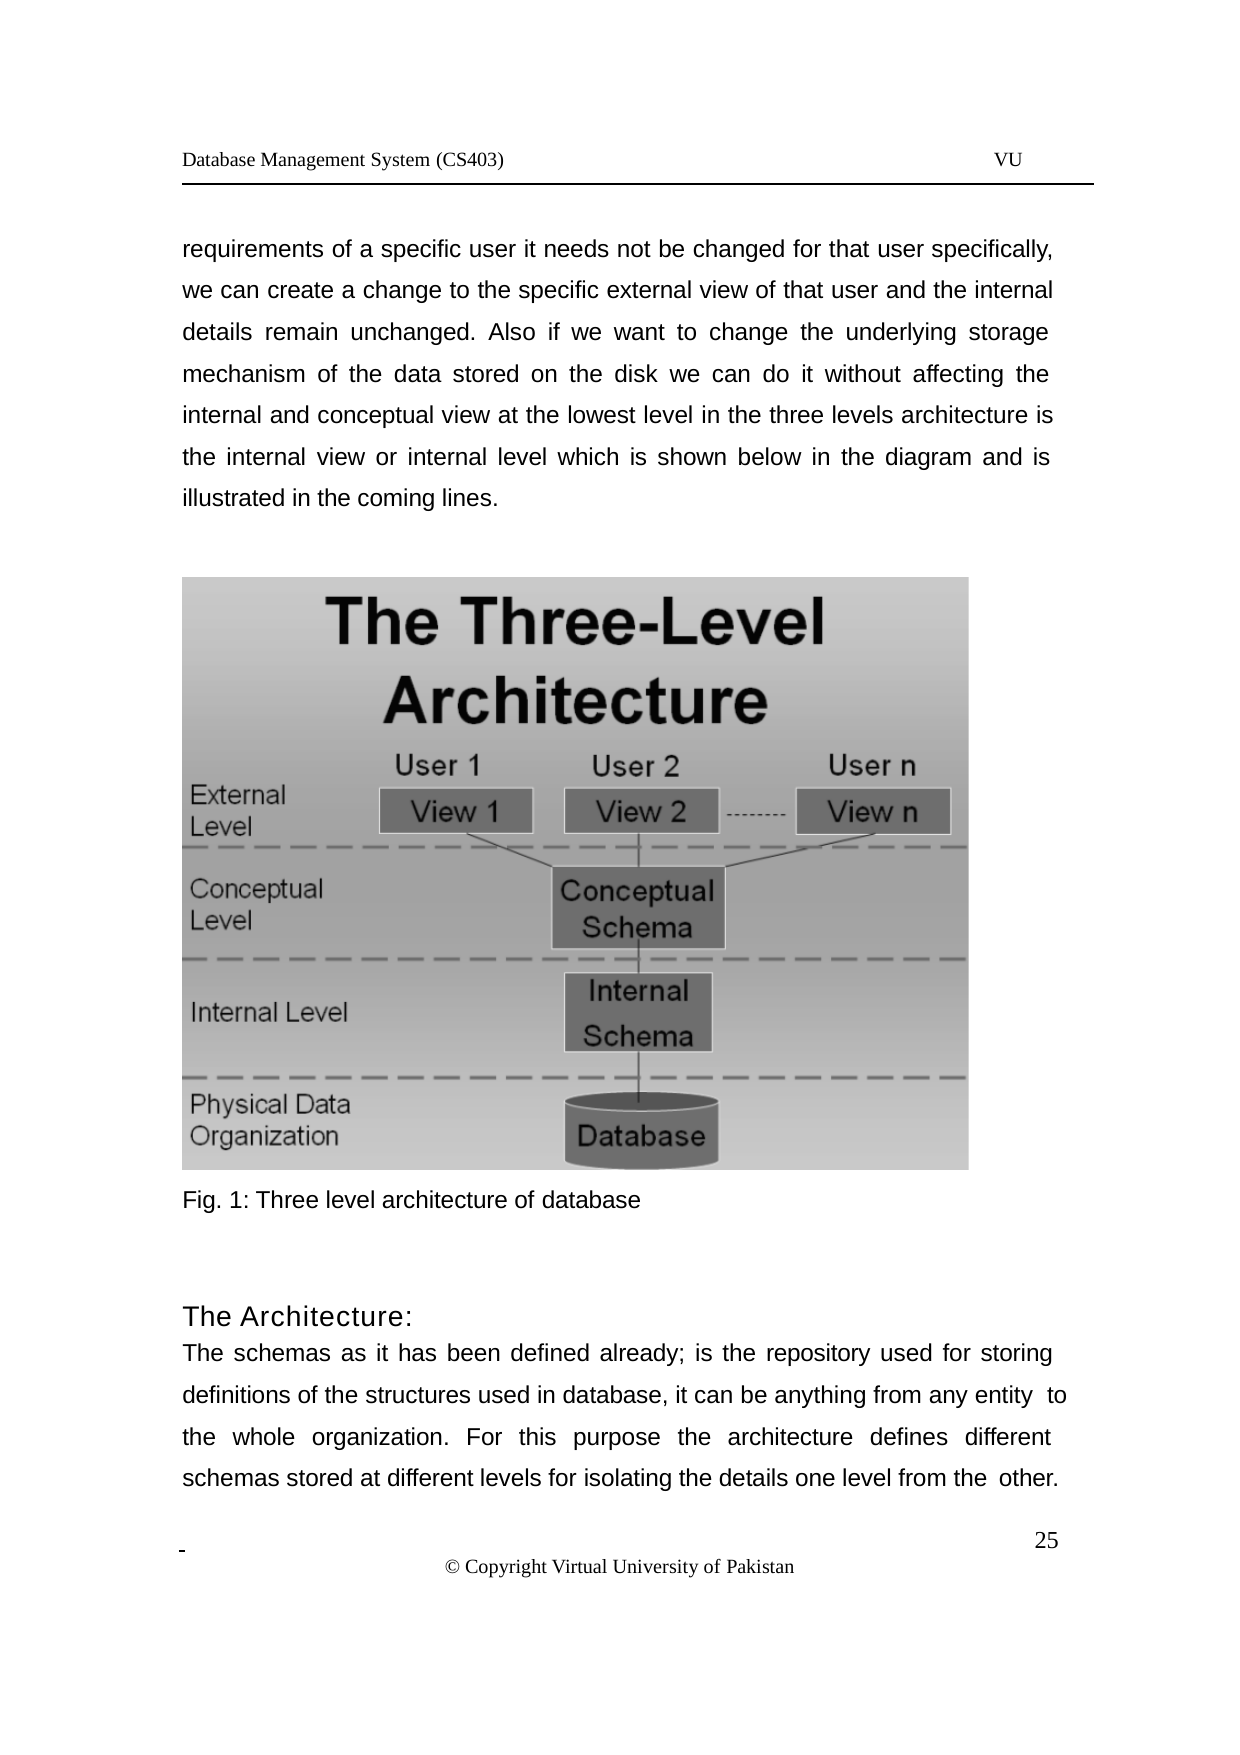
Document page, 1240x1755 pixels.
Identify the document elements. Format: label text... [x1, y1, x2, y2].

text_box 25 © Copyright Virtual University of Pakistan [177, 1528, 1062, 1603]
text_box [182, 577, 969, 1170]
text_box VU [991, 145, 1025, 171]
text_box requirements of a specific user it needs not be changed for that user specifically, we can create a change to the specific external view of that user and the internal details remain unchanged. Also if we want to change the underlying storage mechanism of the data stored on the disk we can do it without affecting the internal and conceptual view at the lowest level in the three levels architecture is the internal view or internal level which is shown below in the diagram and is illustrated in the coming lines. [180, 220, 1062, 512]
text_box Fig. 1: Three level architecture of database [180, 1183, 648, 1213]
text_box The Architecture: The schemas as it has been defined already; is the repository used for storing definitions of the structures used in database, it can be anything from any entity to the whole organization. For this purpose the architecture defines different schemas stored at different levels for isolating the details one level from the other. [180, 1298, 1069, 1492]
text_box Database Management System (CS403) [180, 145, 509, 171]
